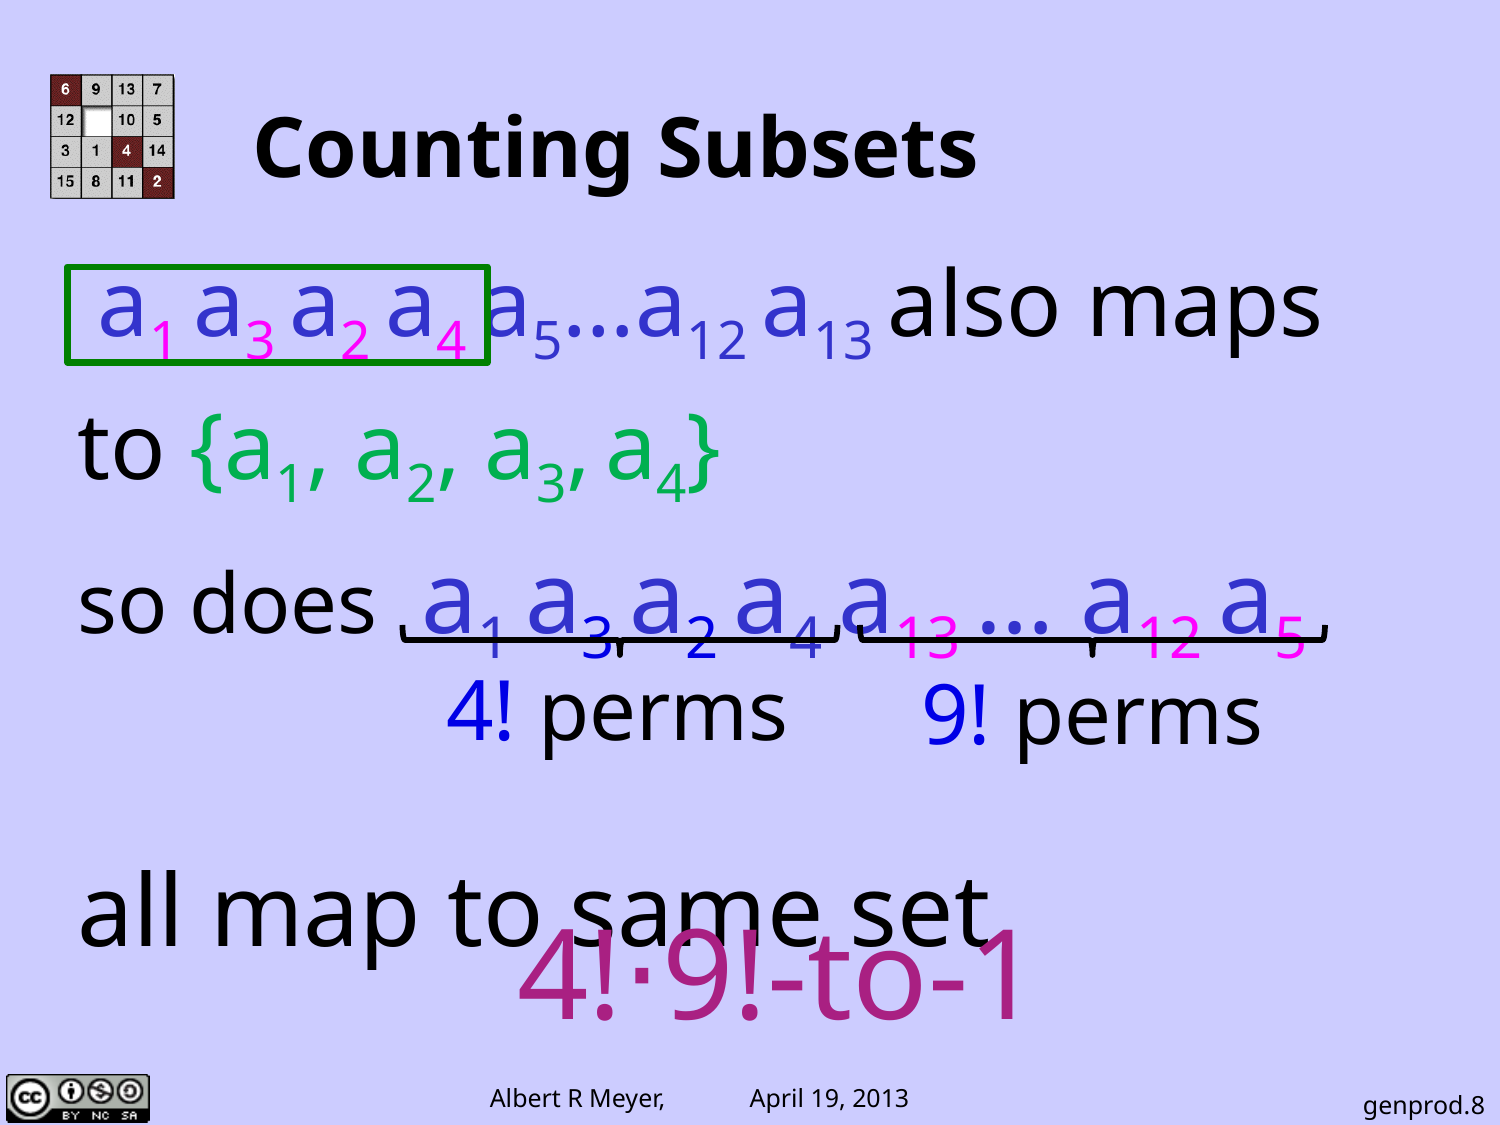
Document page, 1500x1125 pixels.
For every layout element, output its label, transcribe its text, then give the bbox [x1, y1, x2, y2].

text_box [67, 266, 488, 363]
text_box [859, 624, 1326, 771]
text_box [495, 412, 646, 446]
picture [6, 1074, 150, 1123]
picture [50, 74, 175, 199]
text_box a1 a3 a2 a4 a5…a12 a13 also maps to {a1, a2, a3, a4} so does a1 a3 a2 a4 a13 … a12 a5 all map to same set [62, 237, 1450, 974]
slide_number genprod.8 [1249, 1082, 1500, 1125]
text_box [402, 624, 838, 767]
text_box 4!⋅9!-to-1 [502, 887, 1168, 1053]
title Counting Subsets [237, 49, 1476, 238]
